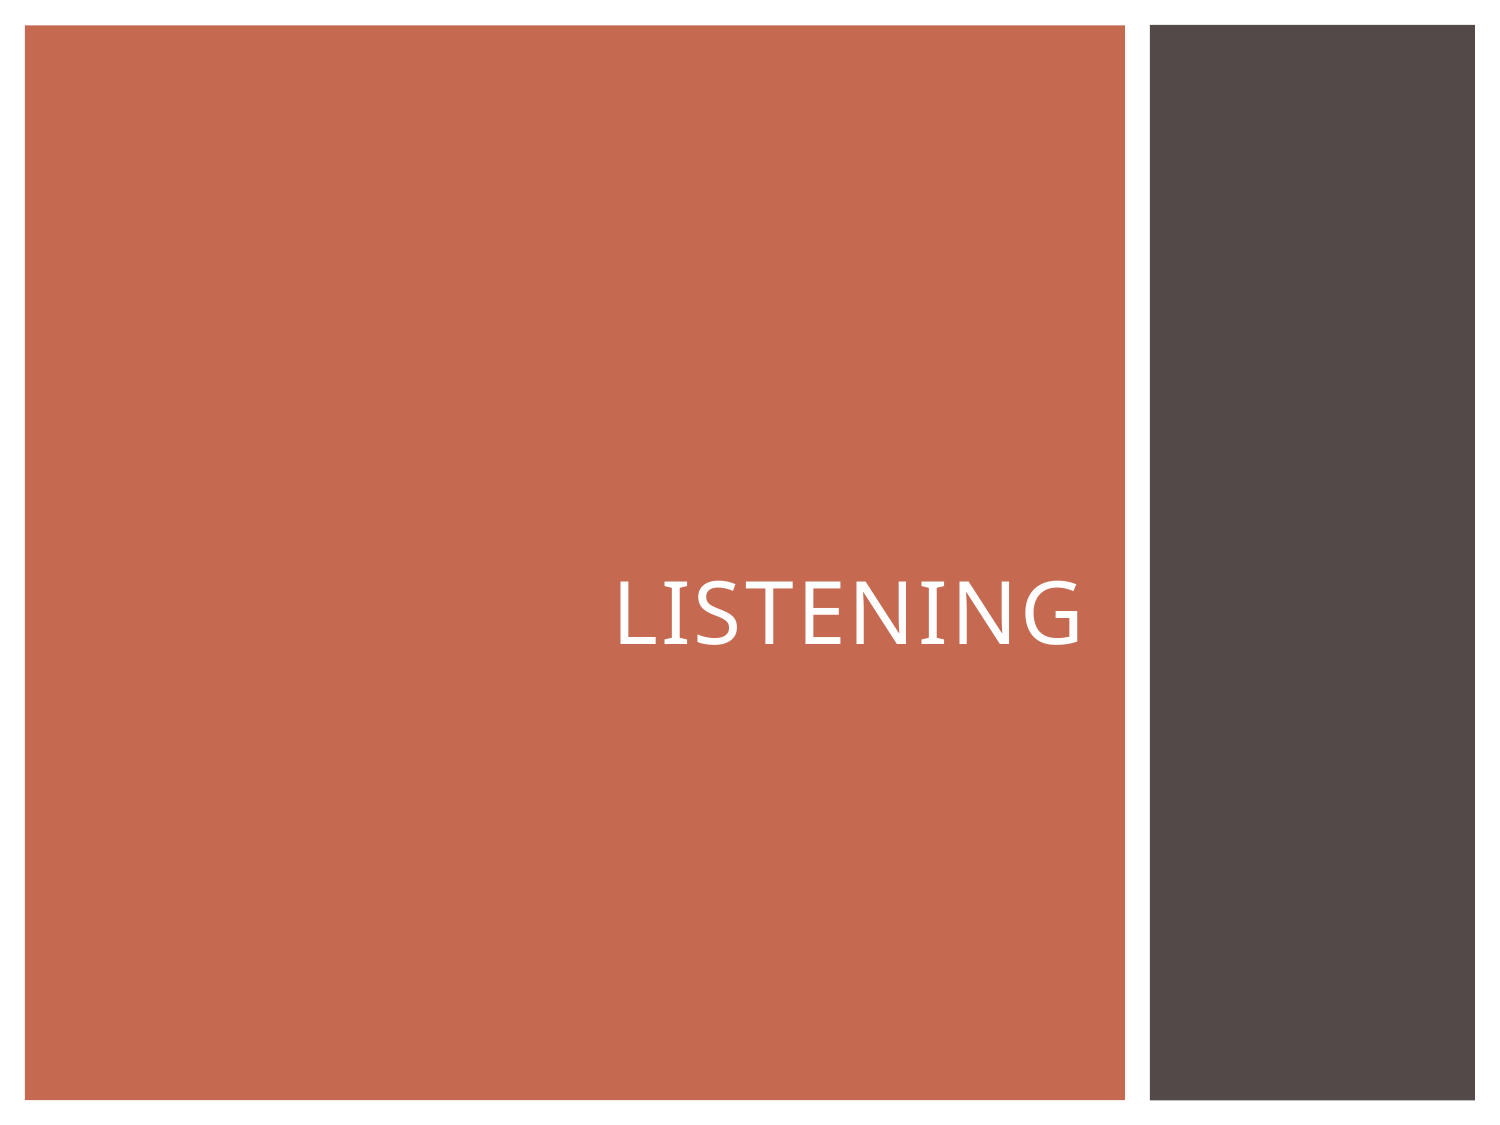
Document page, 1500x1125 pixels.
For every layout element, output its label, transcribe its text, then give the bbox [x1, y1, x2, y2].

title listening [62, 474, 1100, 745]
